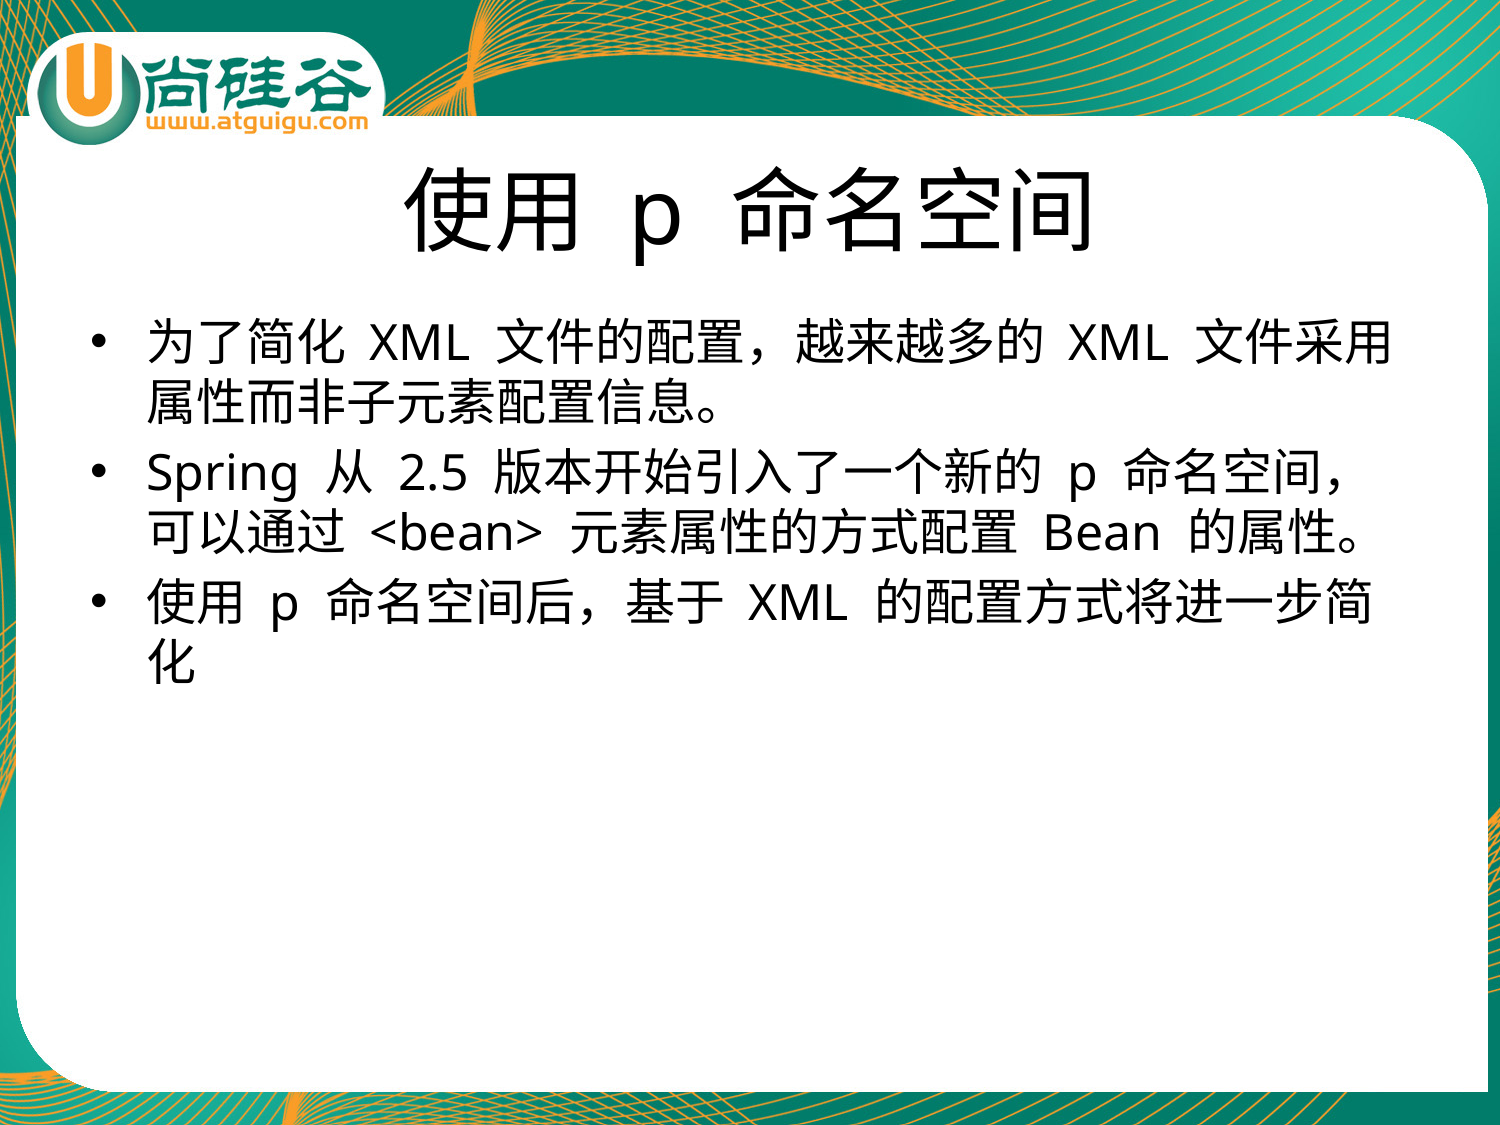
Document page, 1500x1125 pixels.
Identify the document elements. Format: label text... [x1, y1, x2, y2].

picture [0, 0, 1500, 1125]
title 使用 p 命名空间 [75, 113, 1425, 302]
list 为了简化 XML 文件的配置，越来越多的 XML 文件采用属性而非子元素配置信息。 Spring 从 2.5 版本开始引入了一个新的 p 命名空间，可以通过 <bean> 元素属性的方式配置 Bean 的属性。 使用 p 命名空间后，基于 XML 的配置方式将进一步简化 [75, 302, 1425, 1046]
